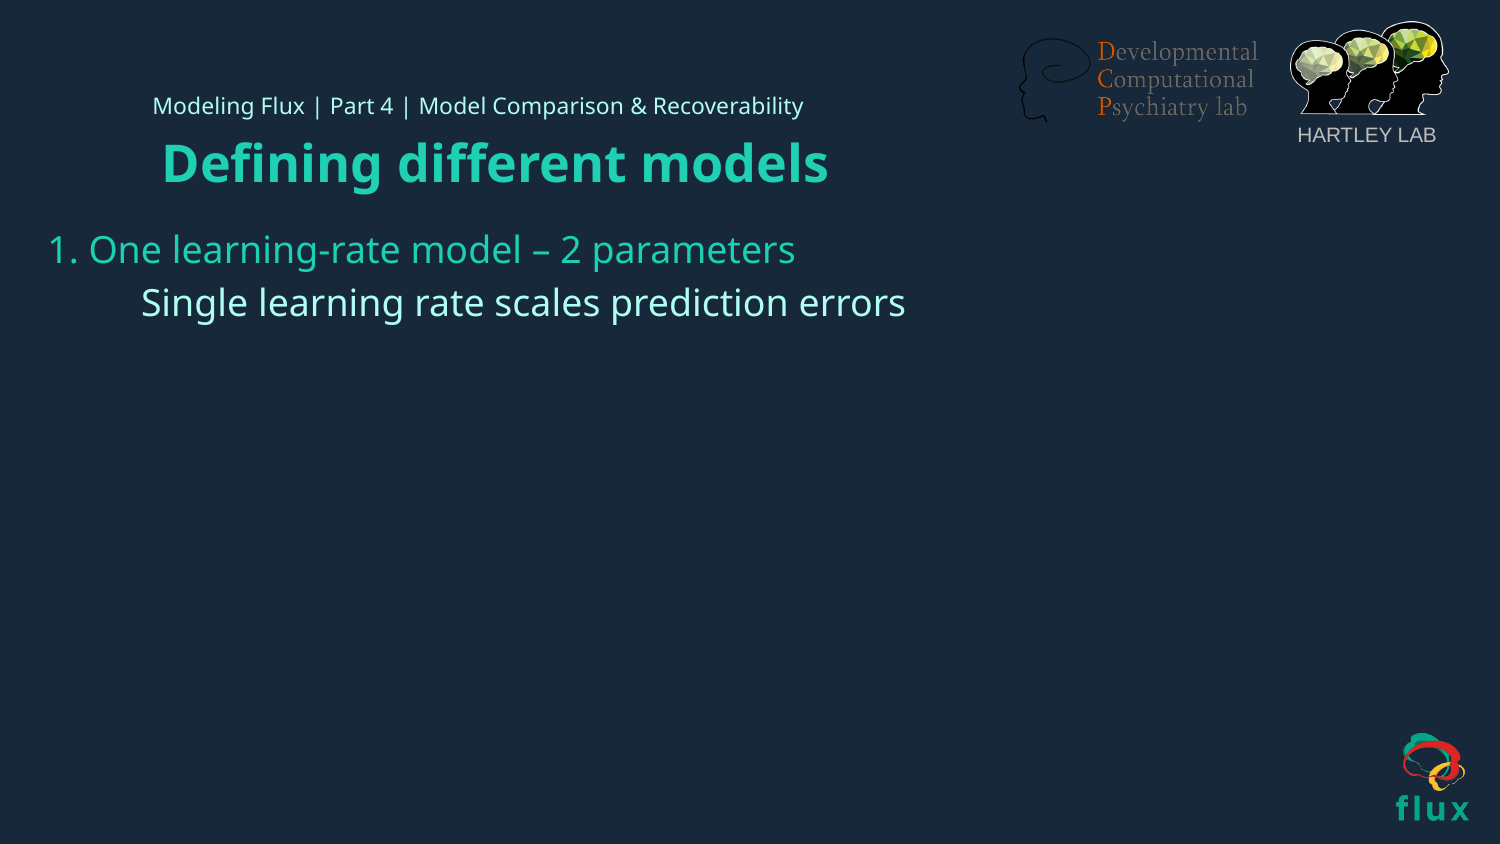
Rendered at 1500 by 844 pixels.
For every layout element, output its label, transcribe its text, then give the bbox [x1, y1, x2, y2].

picture [1014, 38, 1244, 124]
title Defining different models [146, 132, 1245, 257]
text_box Single learning rate scales prediction errors [104, 257, 1245, 340]
picture [1390, 728, 1471, 823]
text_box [1244, 20, 1490, 156]
text_box Modeling Flux | Part 4 | Model Comparison & Recoverability [137, 78, 1118, 134]
